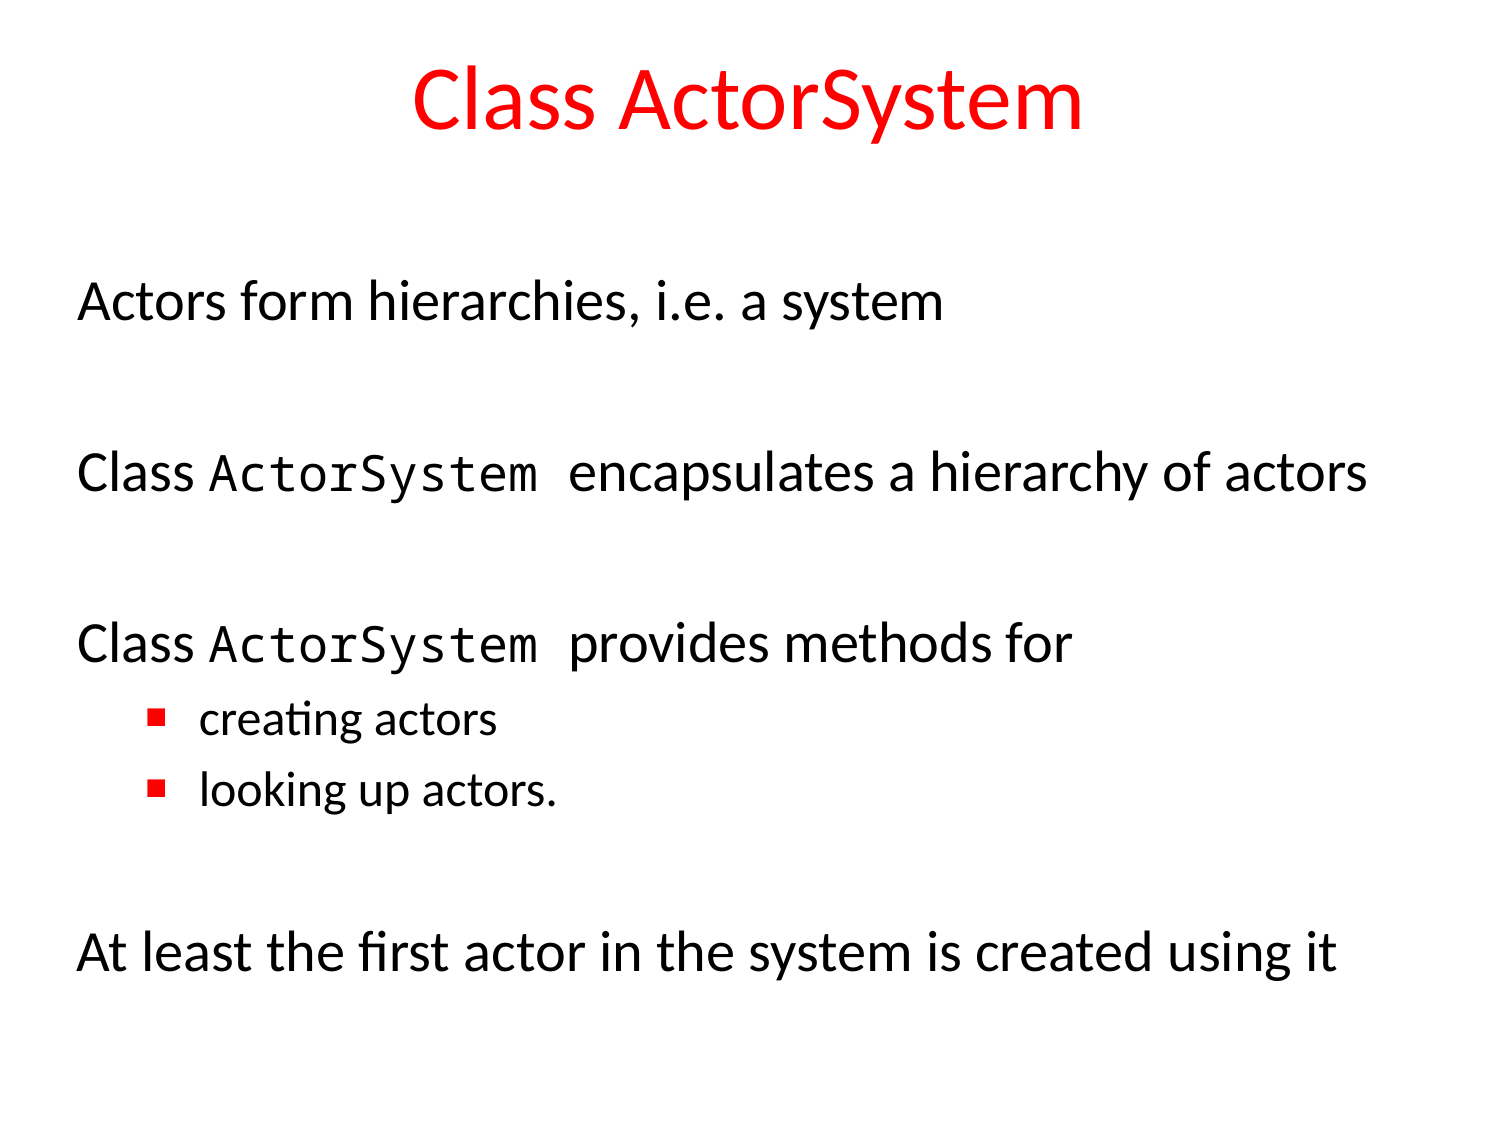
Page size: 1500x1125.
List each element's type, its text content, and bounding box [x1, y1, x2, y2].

picture [143, 704, 165, 726]
title Class ActorSystem [0, 0, 1499, 187]
picture [143, 775, 165, 797]
list Actors form hierarchies, i.e. a system Class ActorSystem encapsulates a hierarchy of actors Class ActorSystem provides methods for creating actors looking up actors. At least the first actor in the system is created using it [1, 262, 1500, 1125]
